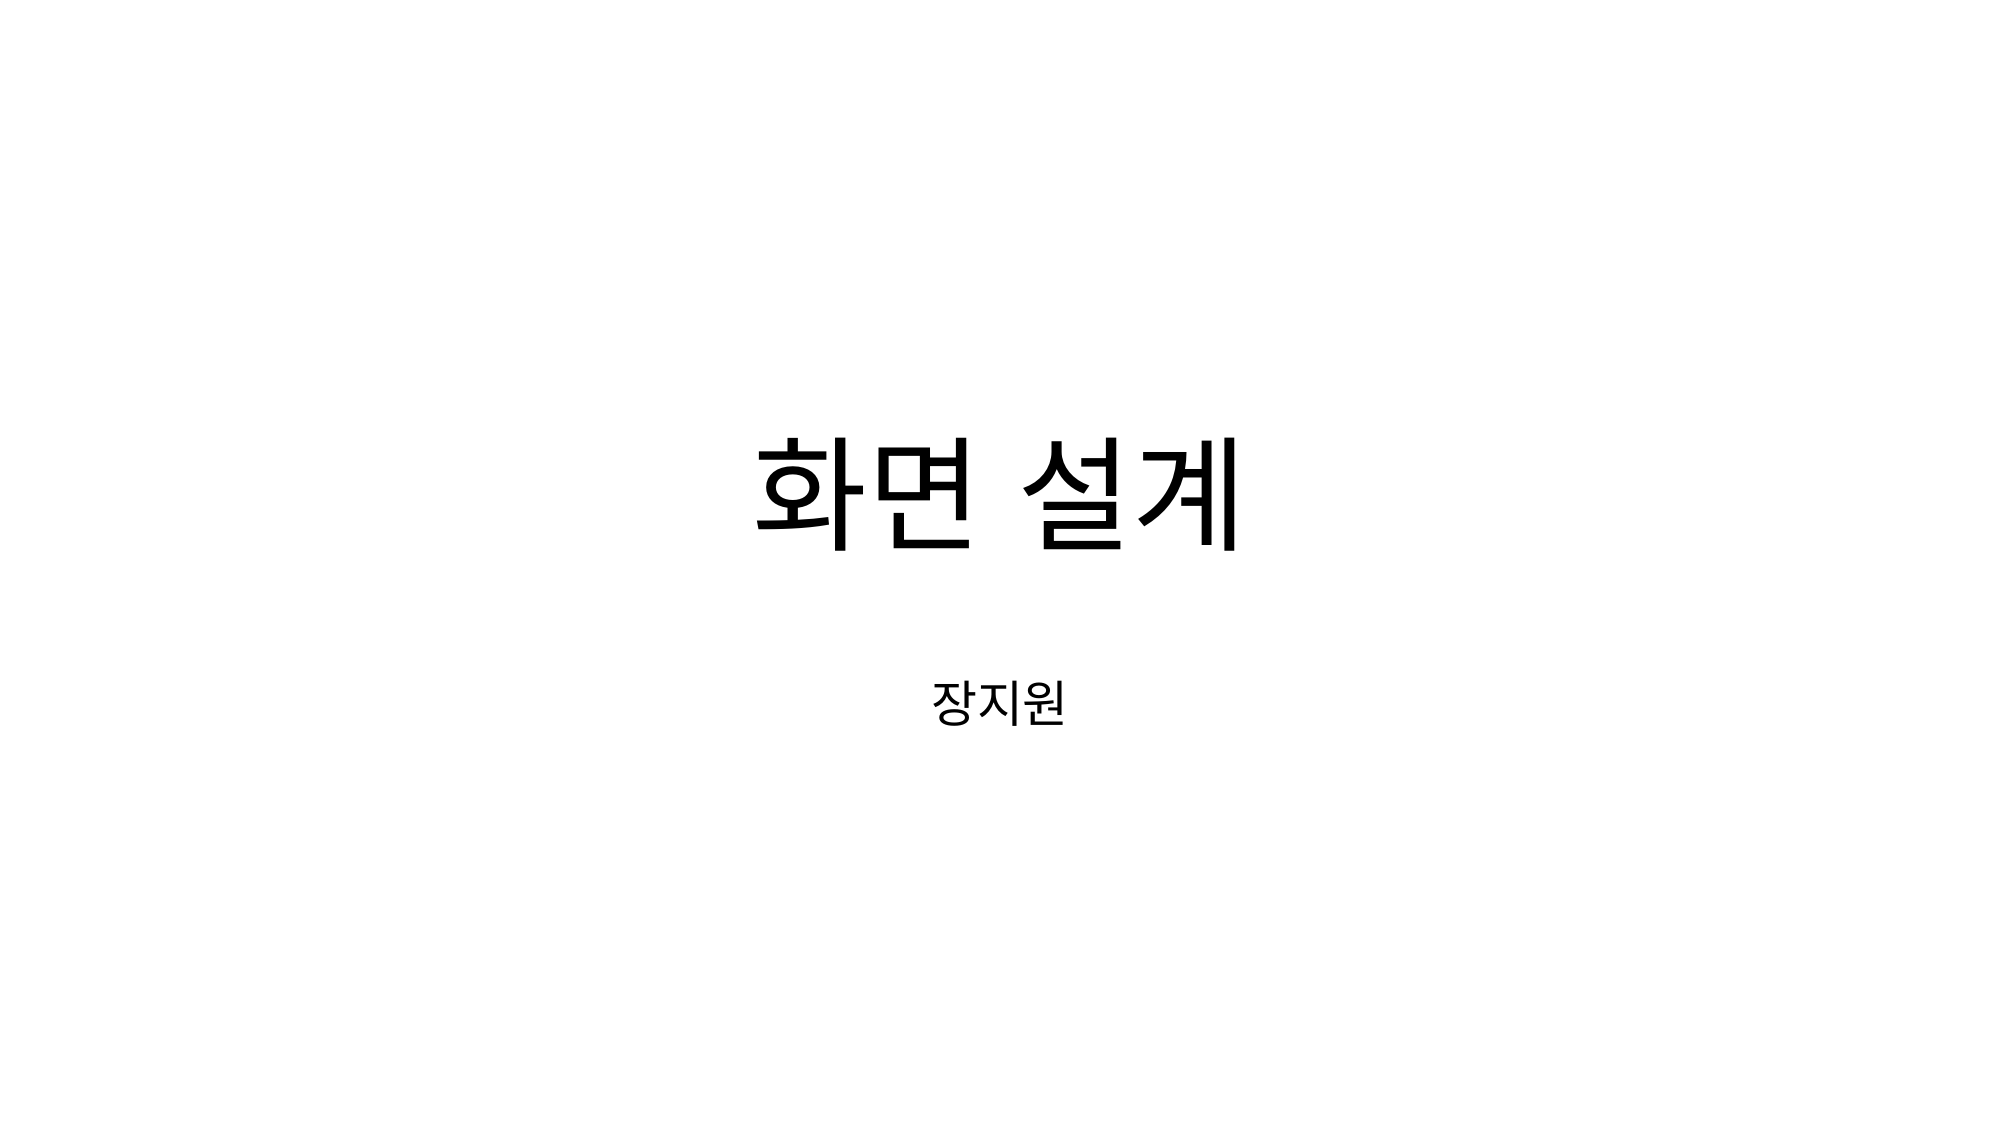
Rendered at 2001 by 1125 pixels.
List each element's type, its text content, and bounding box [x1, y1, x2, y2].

title 화면 설계 [249, 184, 1750, 576]
subtitle 장지원 [249, 590, 1750, 863]
